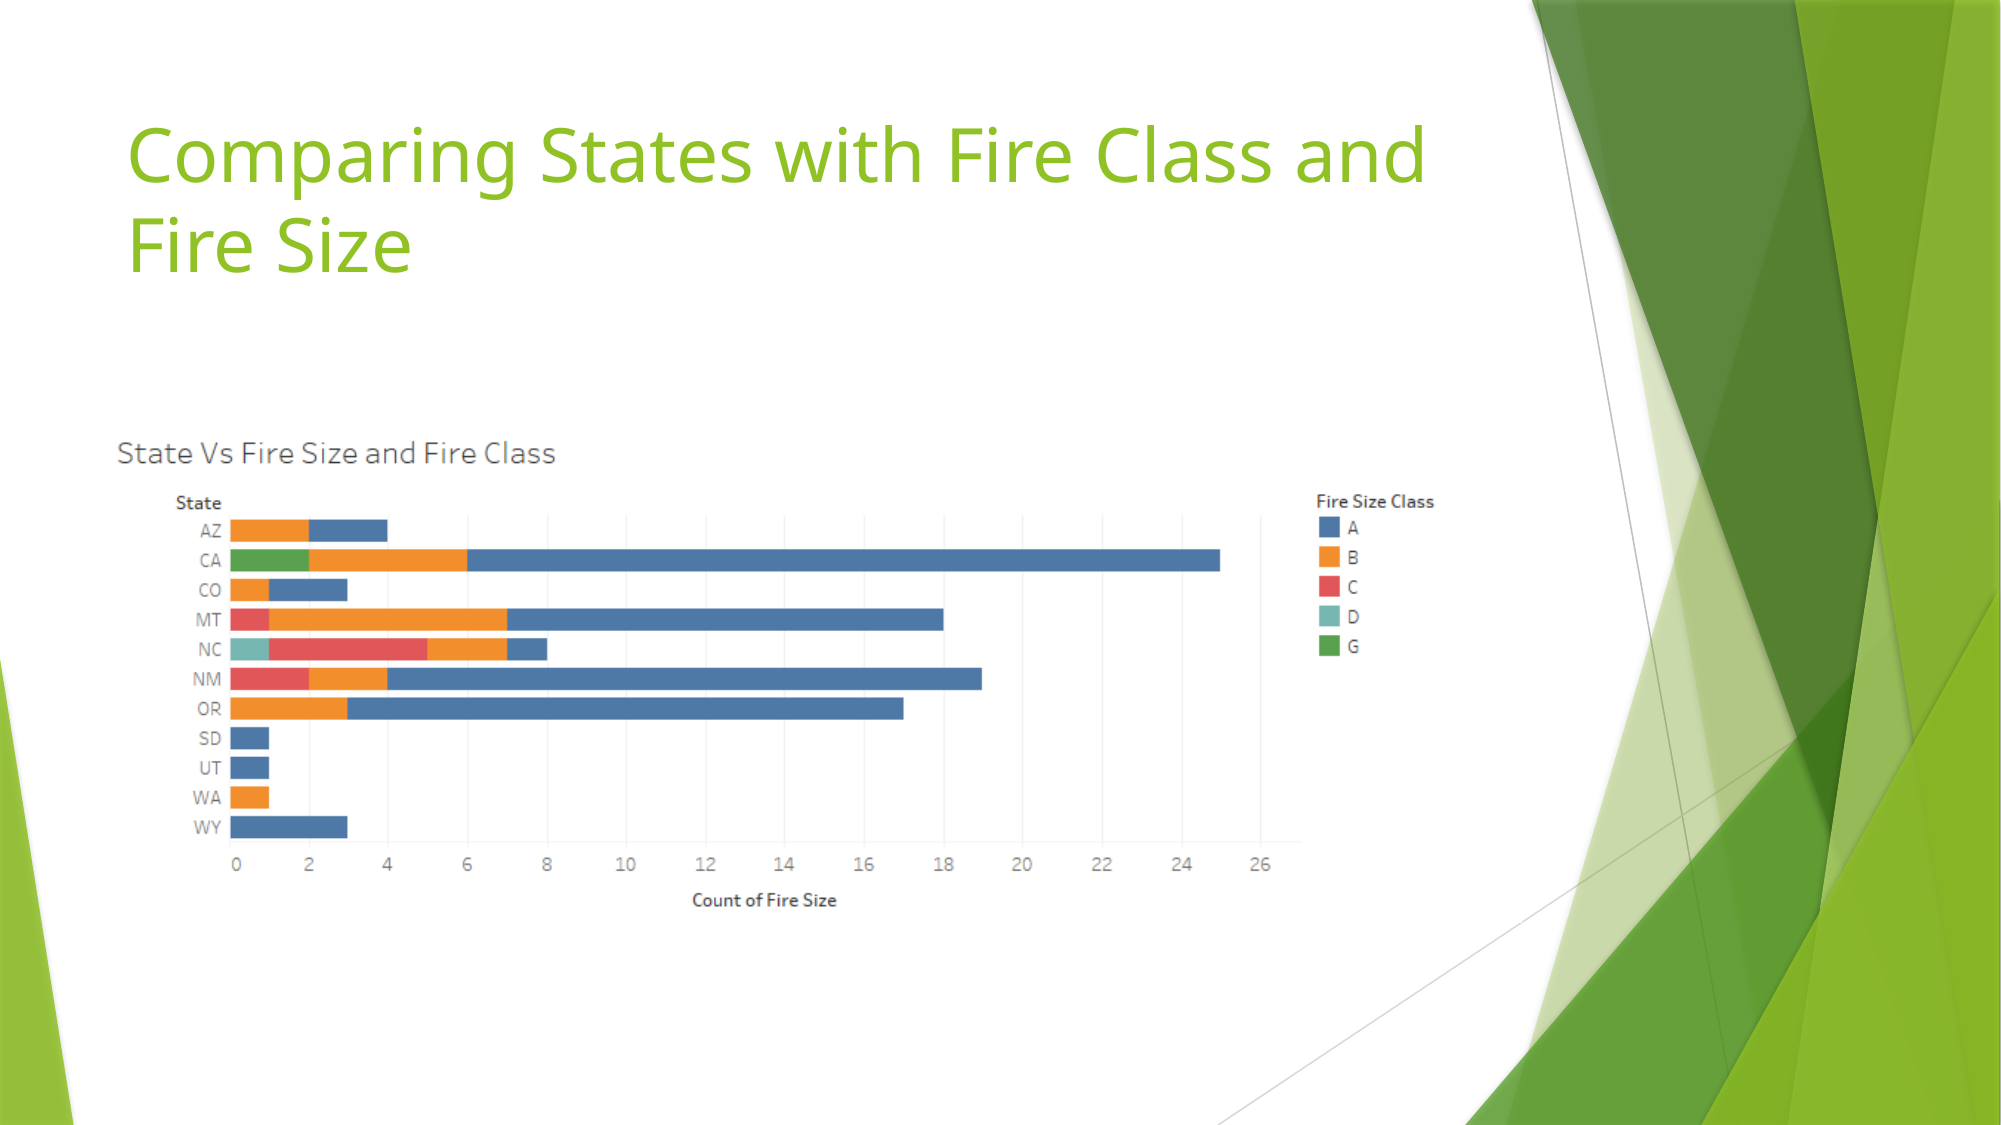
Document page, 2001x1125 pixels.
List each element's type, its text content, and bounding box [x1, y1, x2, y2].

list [110, 422, 1522, 923]
title Comparing States with Fire Class and Fire Size [111, 99, 1522, 317]
